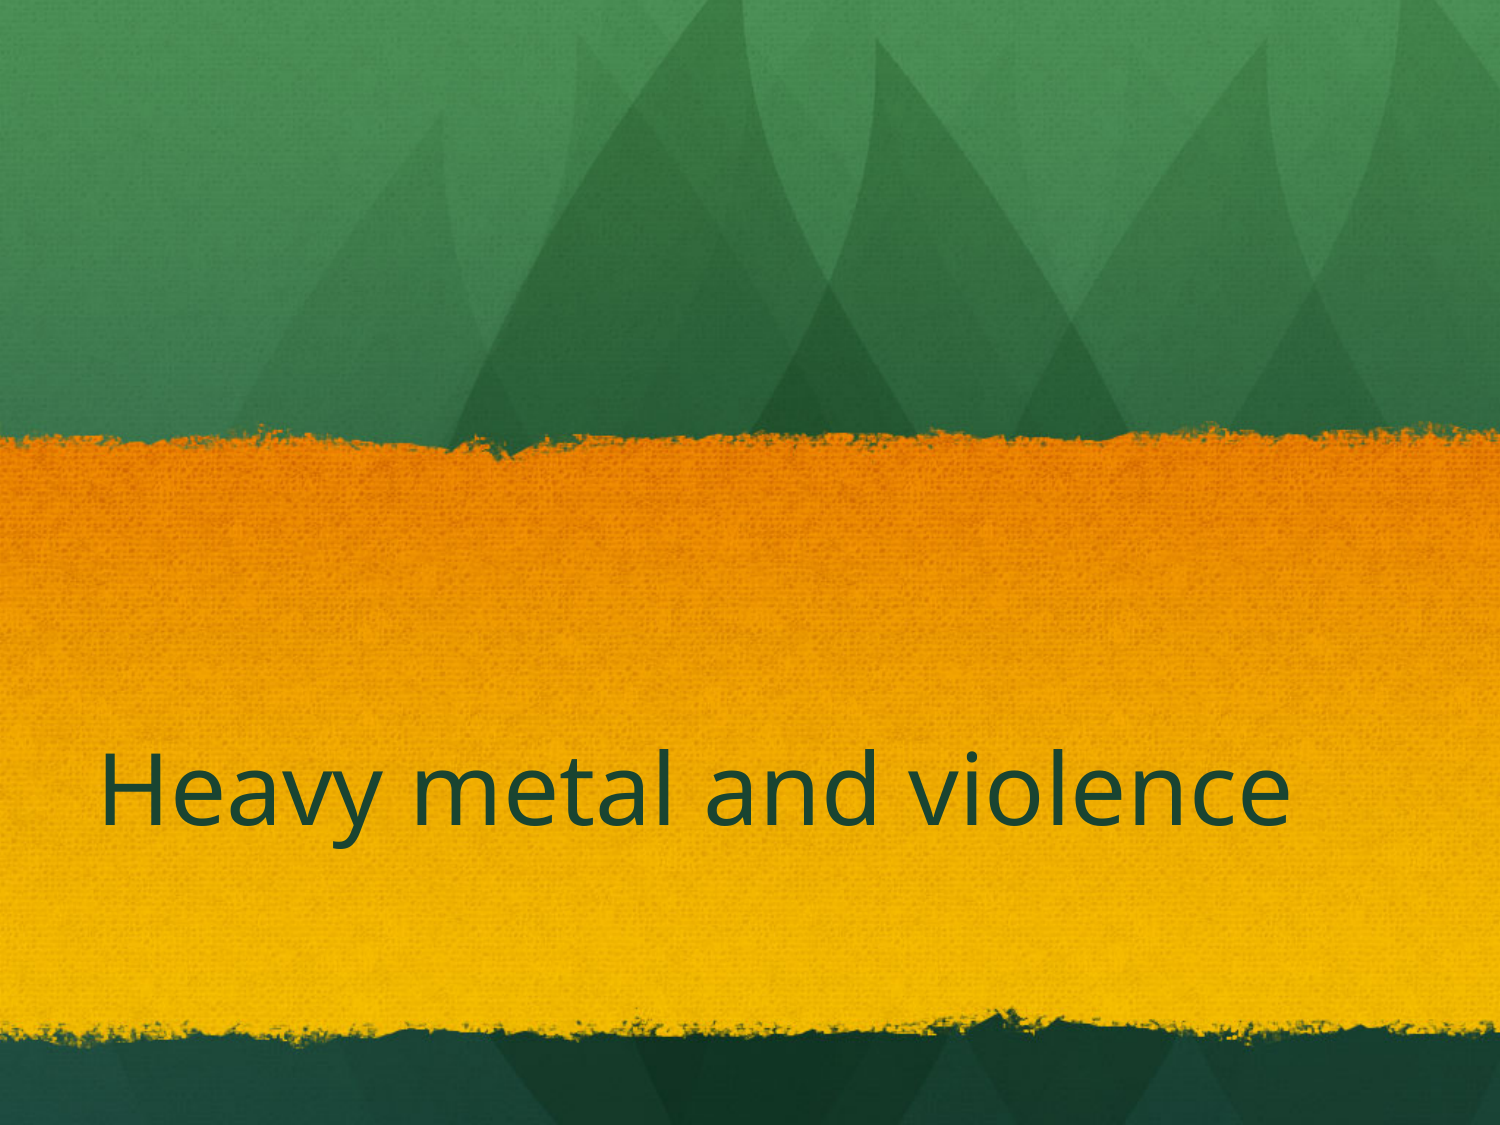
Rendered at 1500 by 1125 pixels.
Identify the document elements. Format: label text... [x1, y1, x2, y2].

picture [0, 0, 1500, 1125]
title Heavy metal and violence [81, 619, 1390, 861]
